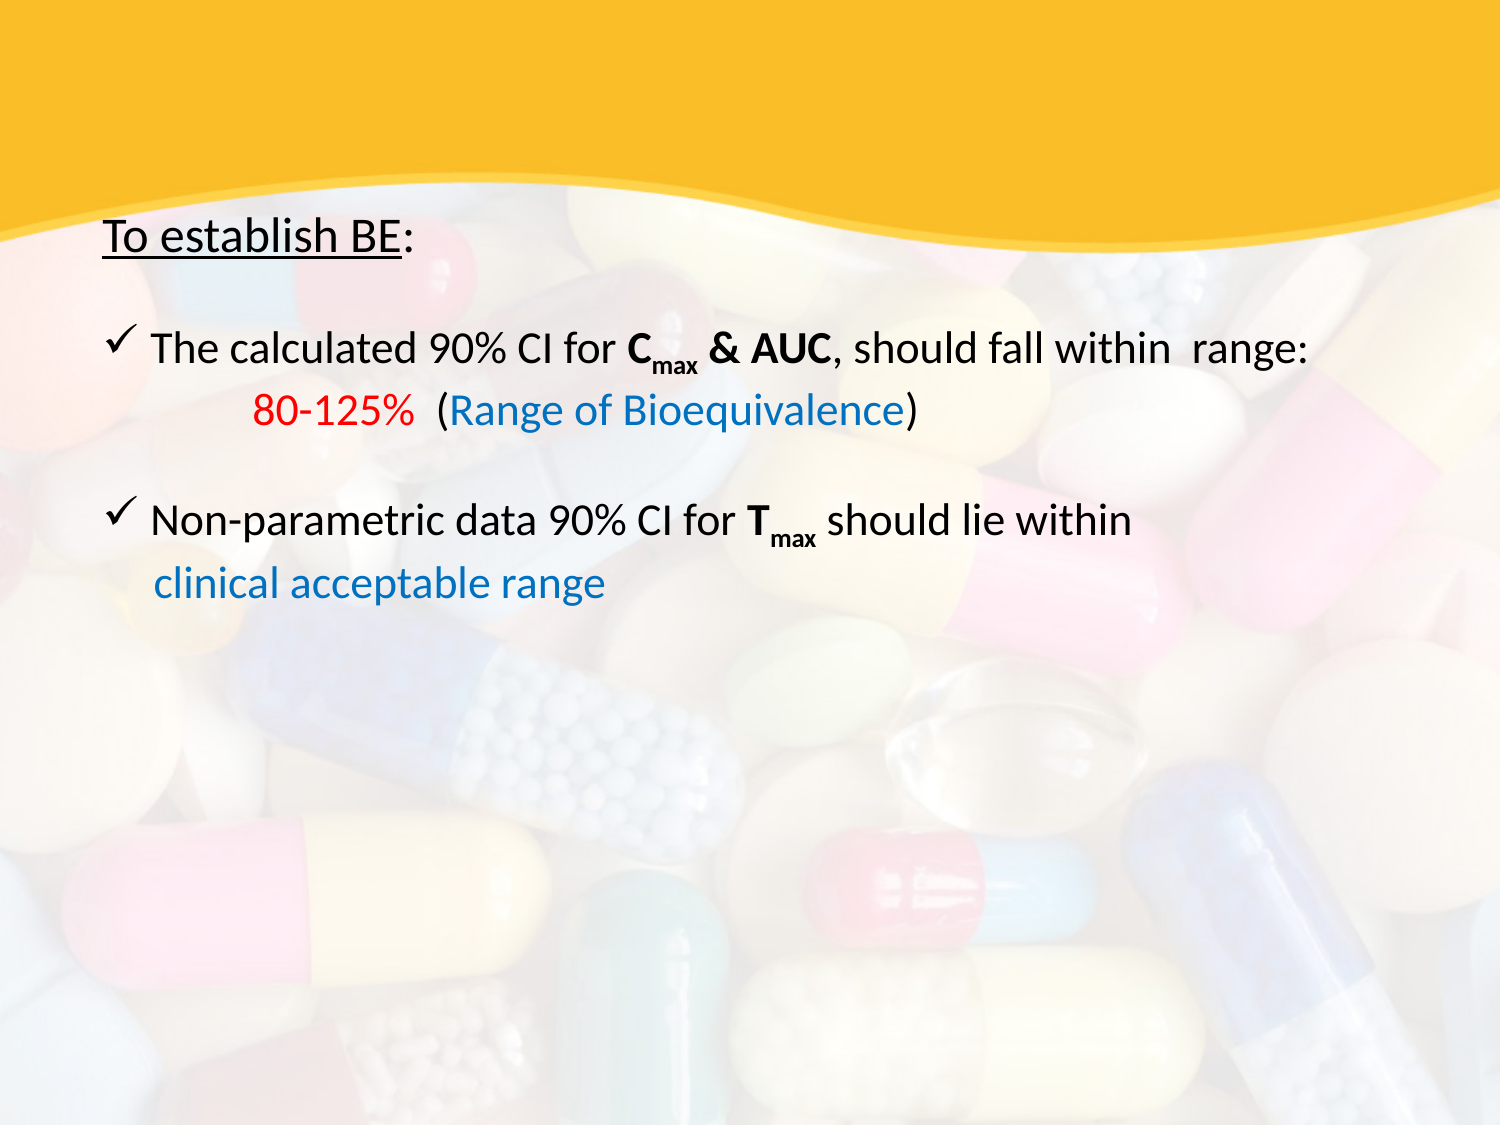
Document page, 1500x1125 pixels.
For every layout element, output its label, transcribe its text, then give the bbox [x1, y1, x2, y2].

picture [0, 0, 1500, 1125]
text_box To establish BE: The calculated 90% CI for Cmax & AUC, should fall within range: 80-125% (Range of Bioequivalence) Non-parametric data 90% CI for Tmax should lie within clinical acceptable range [87, 75, 1438, 670]
